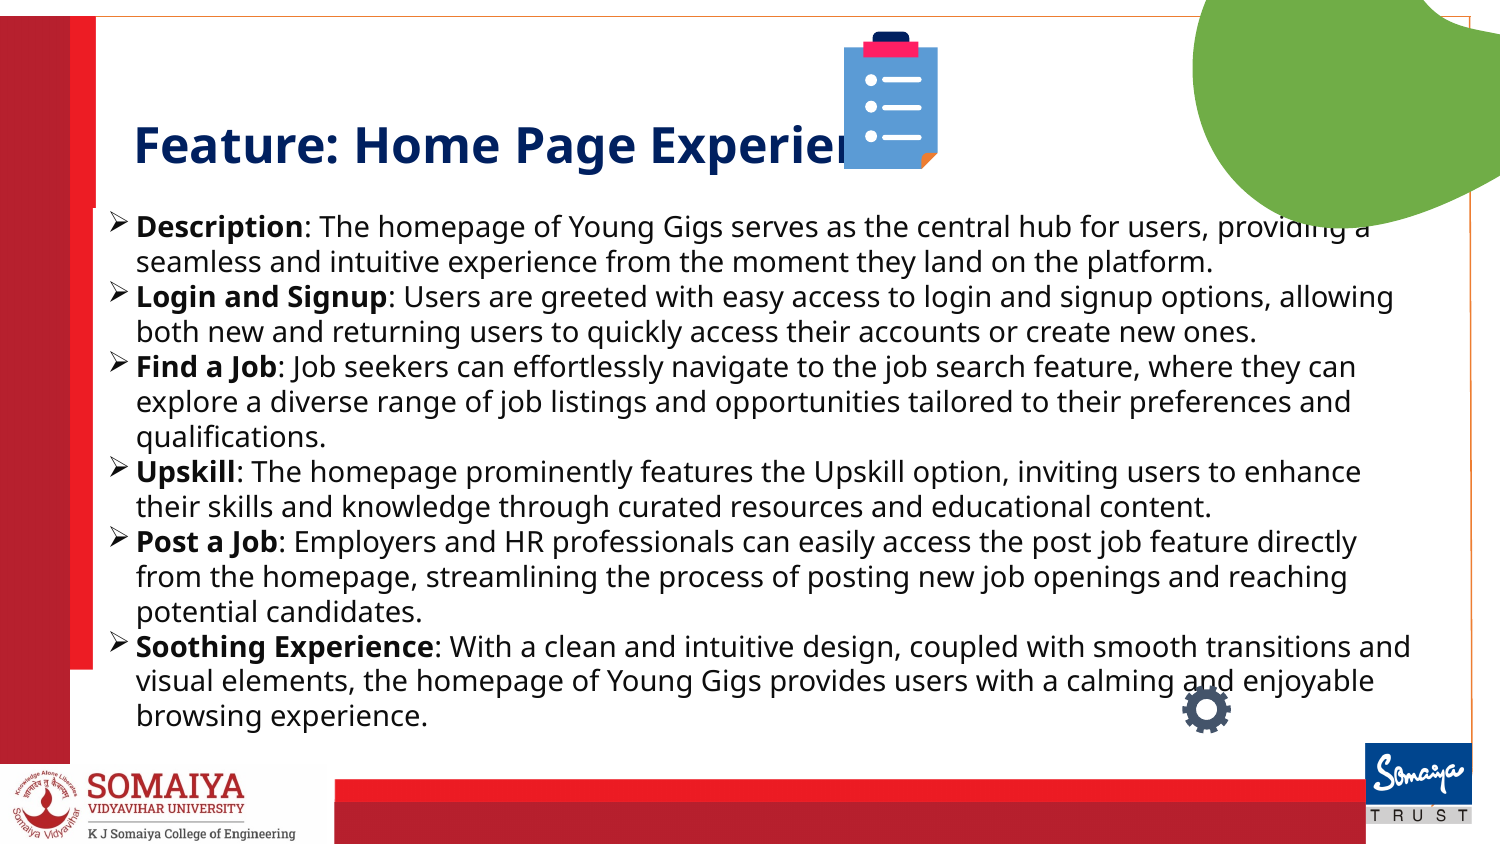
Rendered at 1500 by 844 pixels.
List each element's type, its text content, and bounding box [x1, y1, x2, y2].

subtitle Description: The homepage of Young Gigs serves as the central hub for users, providing a seamless and intuitive experience from the moment they land on the platform. Login and Signup: Users are greeted with easy access to login and signup options, allowing both new and returning users to quickly access their accounts or create new ones. Find a Job: Job seekers can effortlessly navigate to the job search feature, where they can explore a diverse range of job listings and opportunities tailored to their preferences and qualifications. Upskill: The homepage prominently features the Upskill option, inviting users to enhance their skills and knowledge through curated resources and educational content. Post a Job: Employers and HR professionals can easily access the post job feature directly from the homepage, streamlining the process of posting new job openings and reaching potential candidates. Soothing Experience: With a clean and intuitive design, coupled with smooth transitions and visual elements, the homepage of Young Gigs provides users with a calming and enjoyable browsing experience. [92, 208, 1439, 733]
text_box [843, 31, 938, 170]
picture [0, 16, 327, 844]
picture [335, 780, 1365, 844]
text_box [1182, 685, 1231, 734]
title Feature: Home Page Experience [118, 98, 1244, 192]
picture [1365, 743, 1472, 824]
text_box [1192, 0, 1500, 229]
